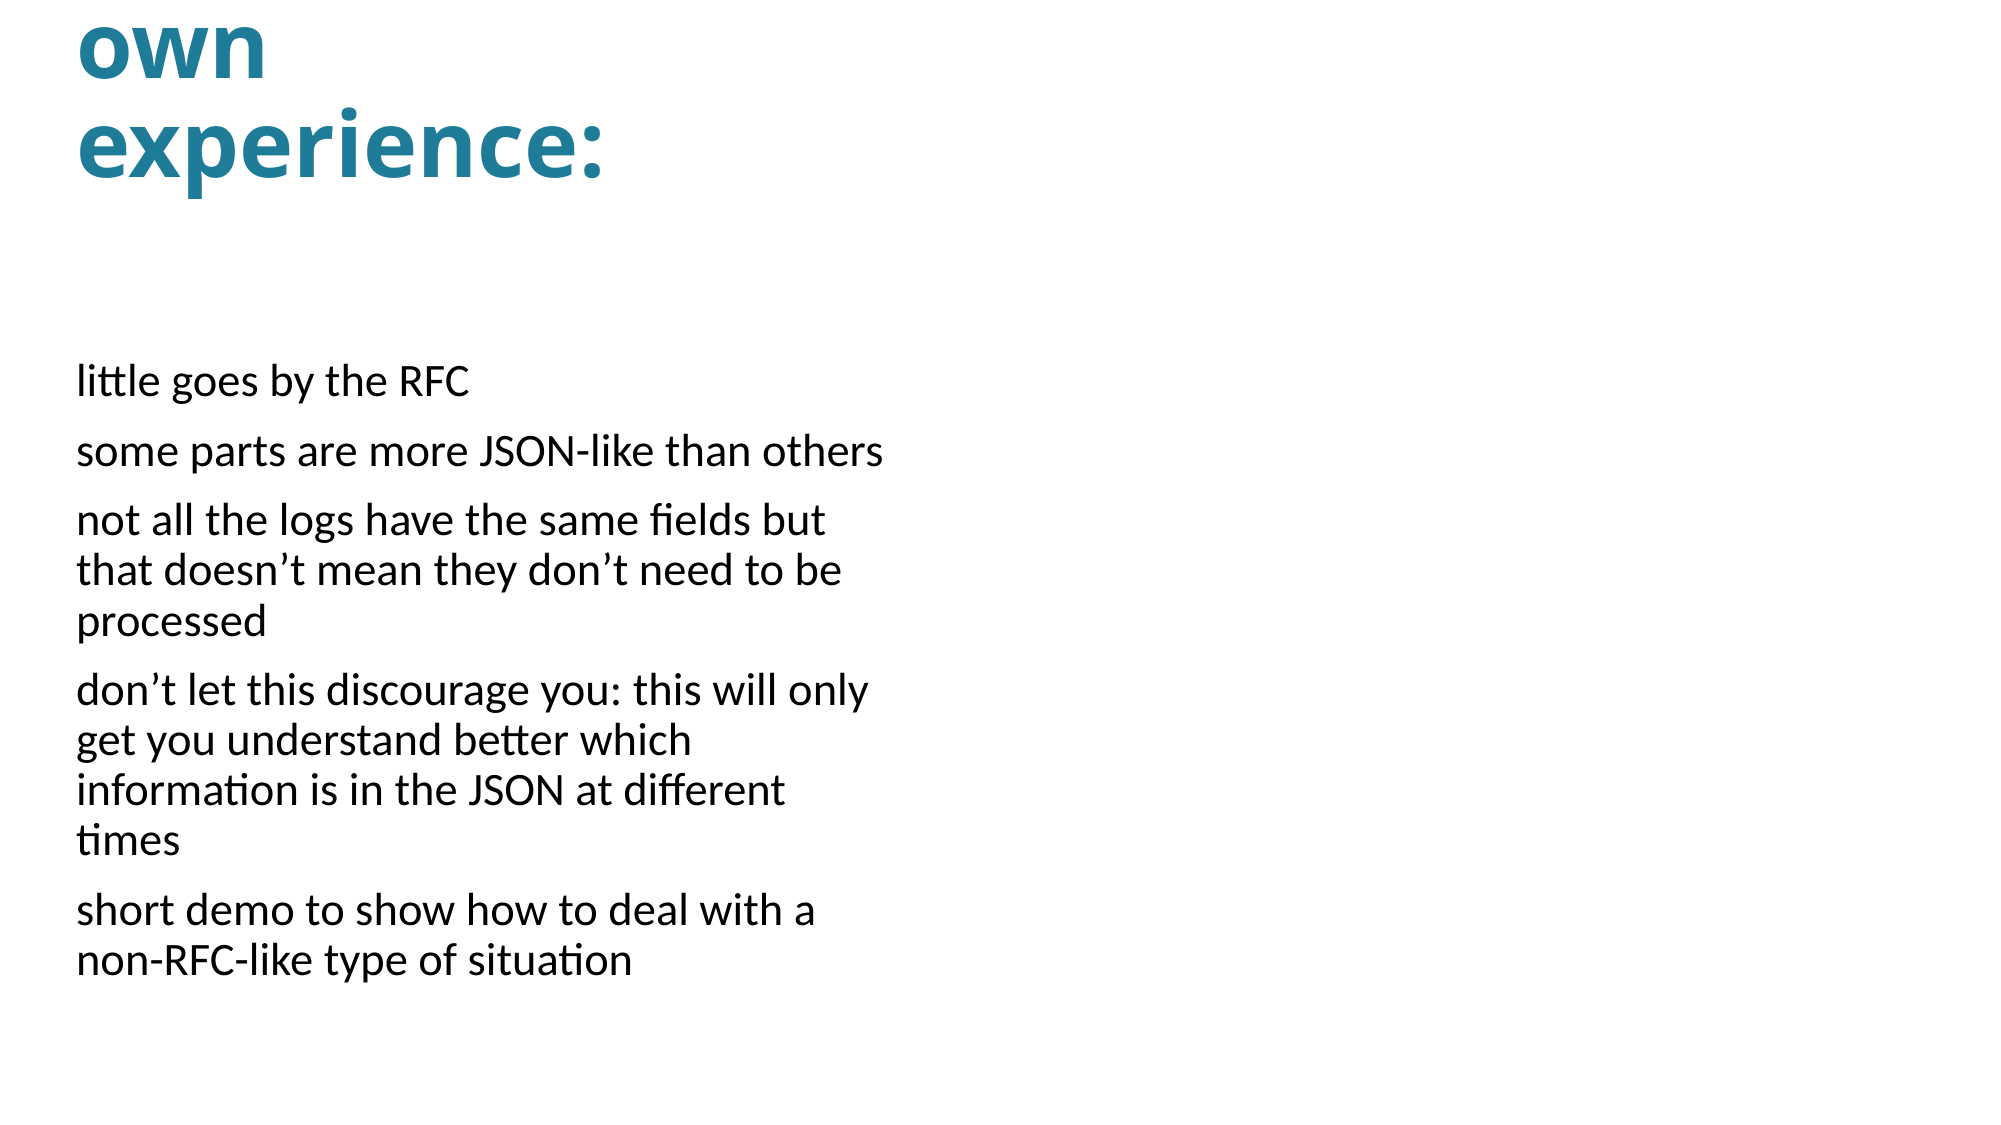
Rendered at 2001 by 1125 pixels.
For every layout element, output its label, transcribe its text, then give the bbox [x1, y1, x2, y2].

text_box own experience: [60, 84, 787, 205]
text_box little goes by the RFC some parts are more JSON-like than others not all the logs have the same fields but that doesn’t mean they don’t need to be processed don’t let this discourage you: this will only get you understand better which information is in the JSON at different times short demo to show how to deal with a non-RFC-like type of situation [60, 349, 903, 1041]
